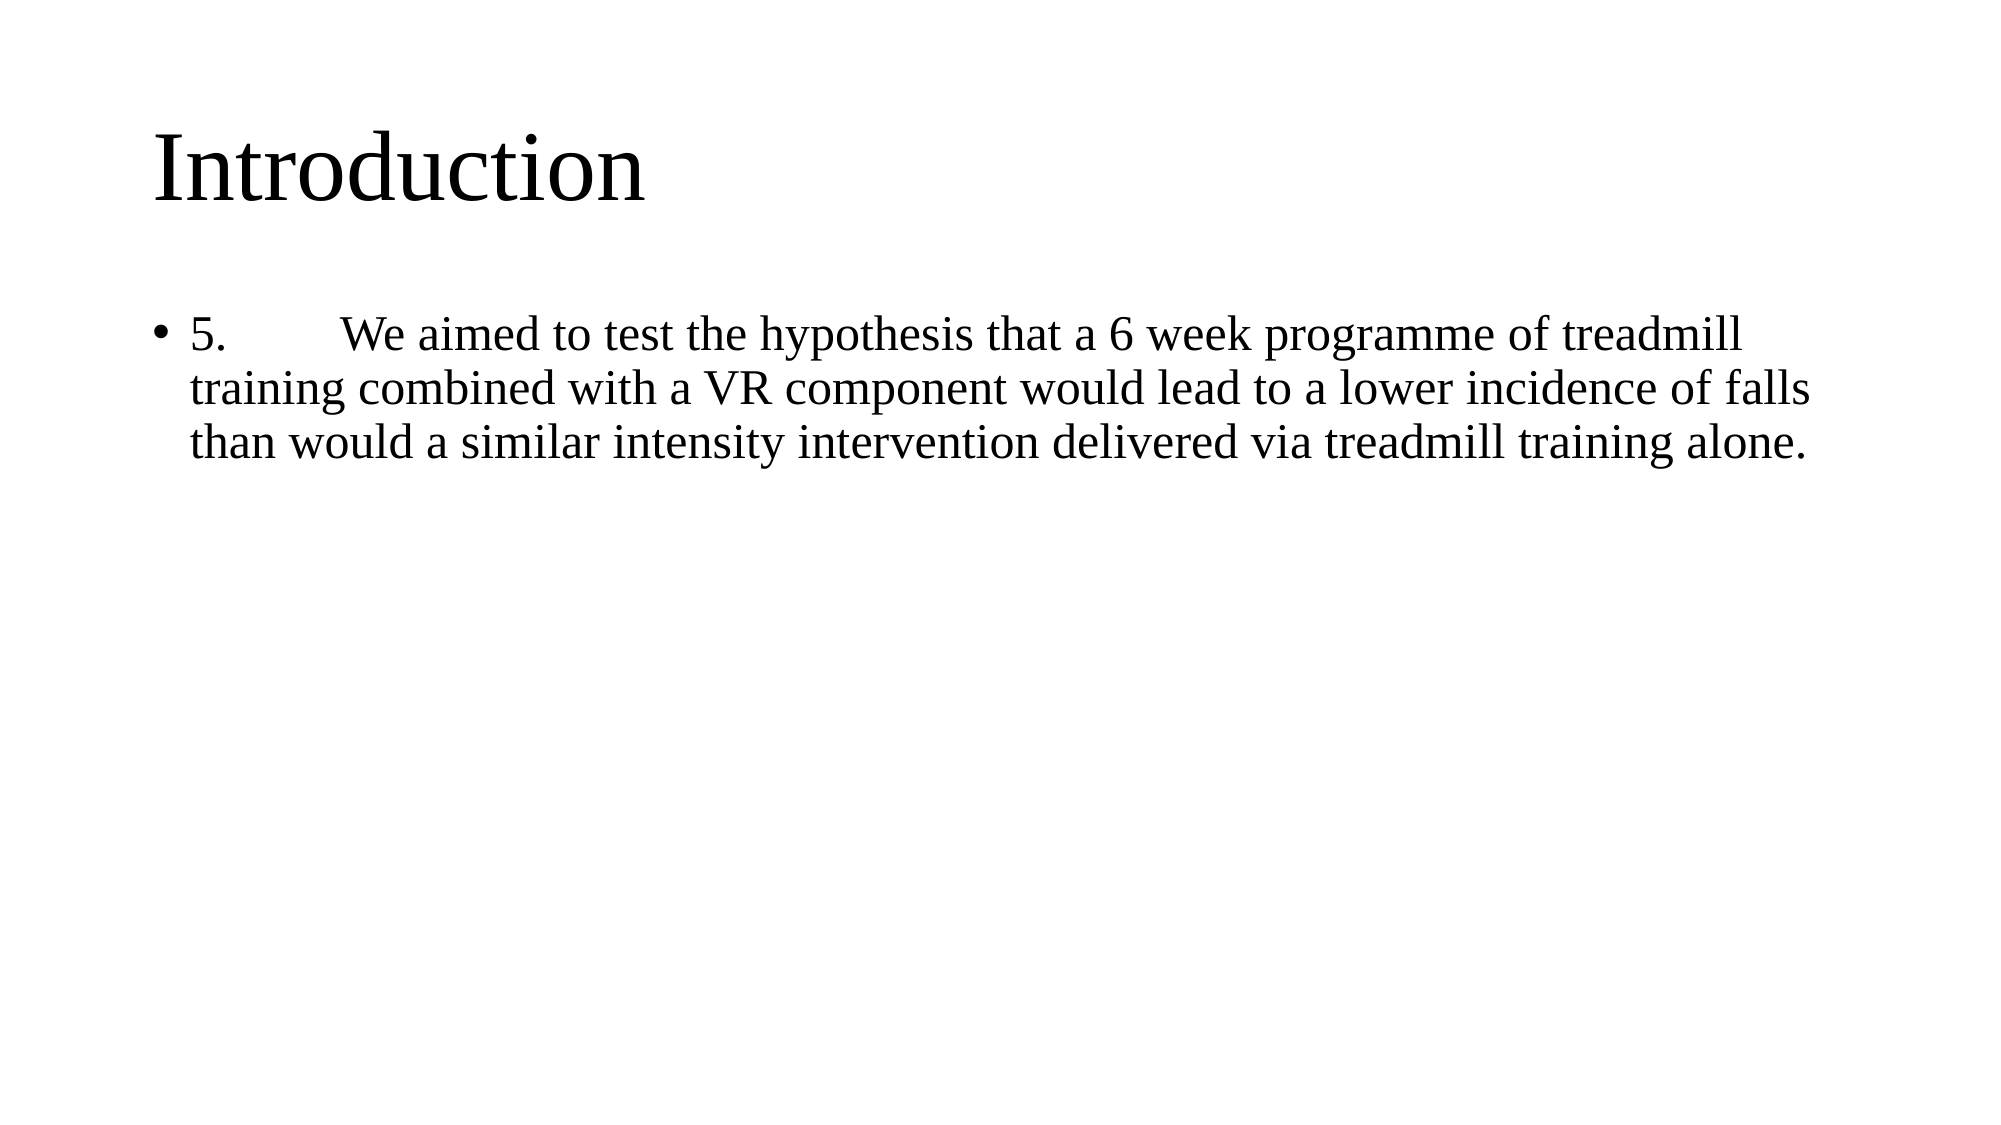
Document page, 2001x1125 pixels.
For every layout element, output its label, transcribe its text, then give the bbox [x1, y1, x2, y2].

title Introduction [137, 59, 1863, 278]
list 5. We aimed to test the hypothesis that a 6 week programme of treadmill training combined with a VR component would lead to a lower incidence of falls than would a similar intensity intervention delivered via treadmill training alone. [137, 299, 1863, 1014]
